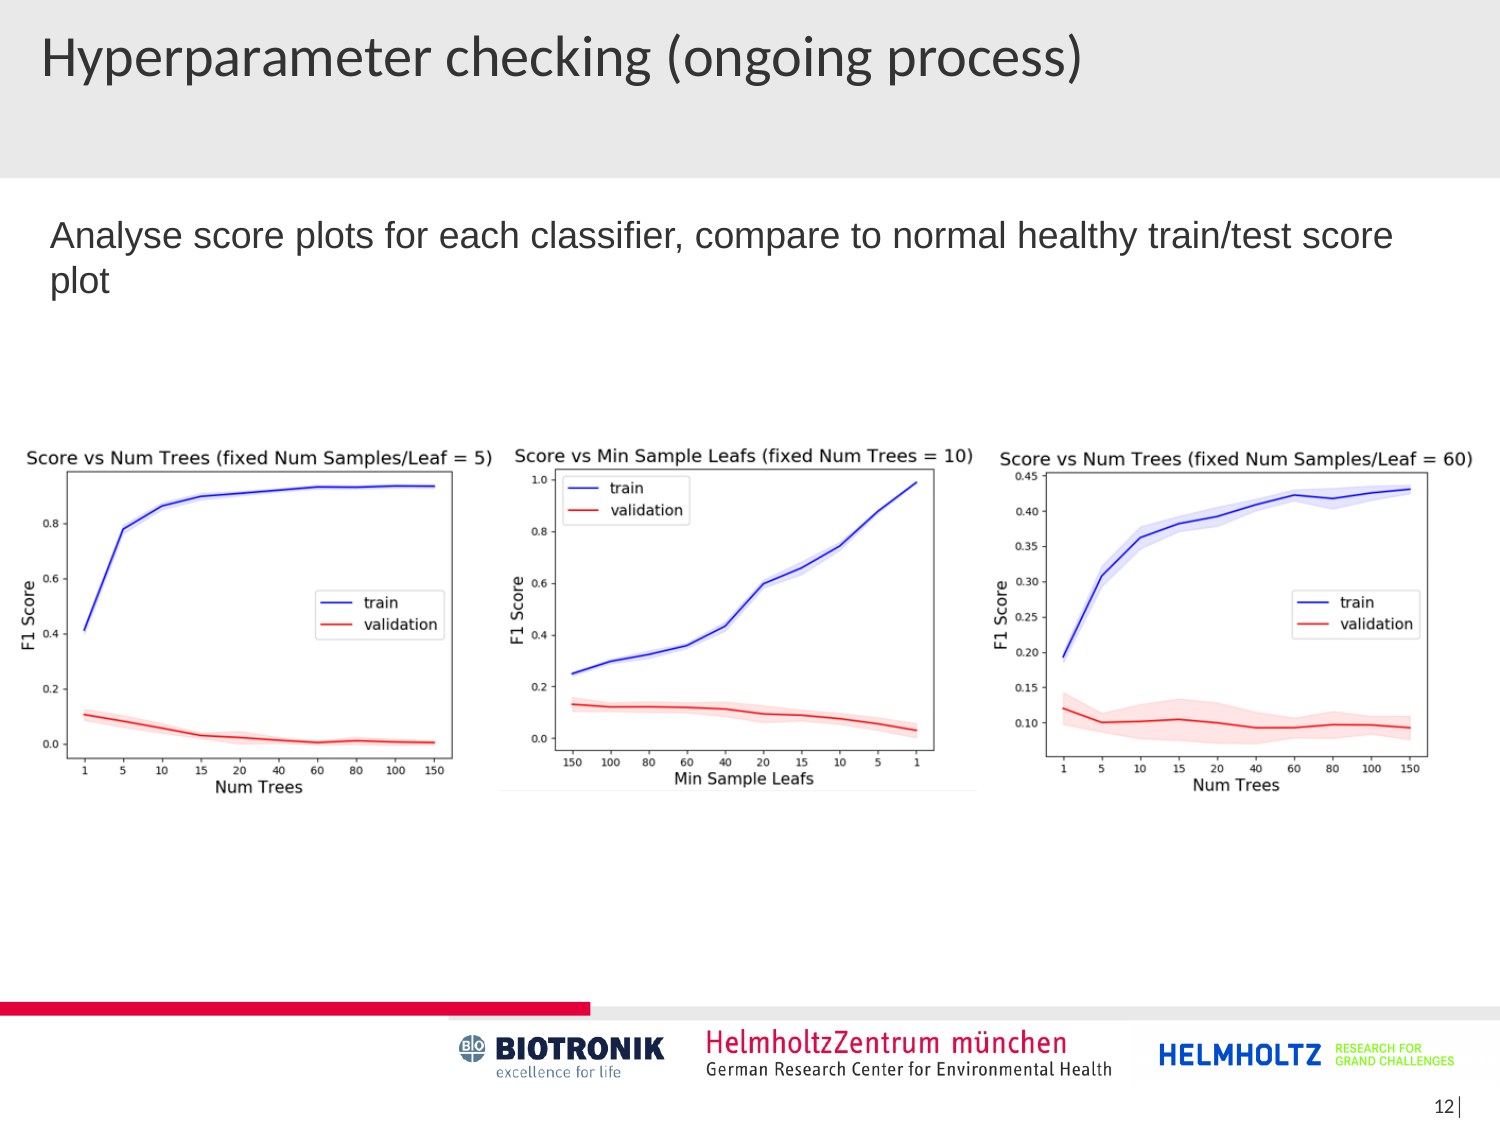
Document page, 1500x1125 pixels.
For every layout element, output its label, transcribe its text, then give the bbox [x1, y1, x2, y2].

slide_number 12│ [1336, 1084, 1465, 1125]
title Hyperparameter checking (ongoing process) [41, 18, 1459, 160]
picture [17, 440, 1482, 805]
picture [455, 1022, 672, 1085]
text_box Analyse score plots for each classifier, compare to normal healthy train/test score plot [35, 203, 1459, 308]
picture [704, 1022, 1500, 1087]
